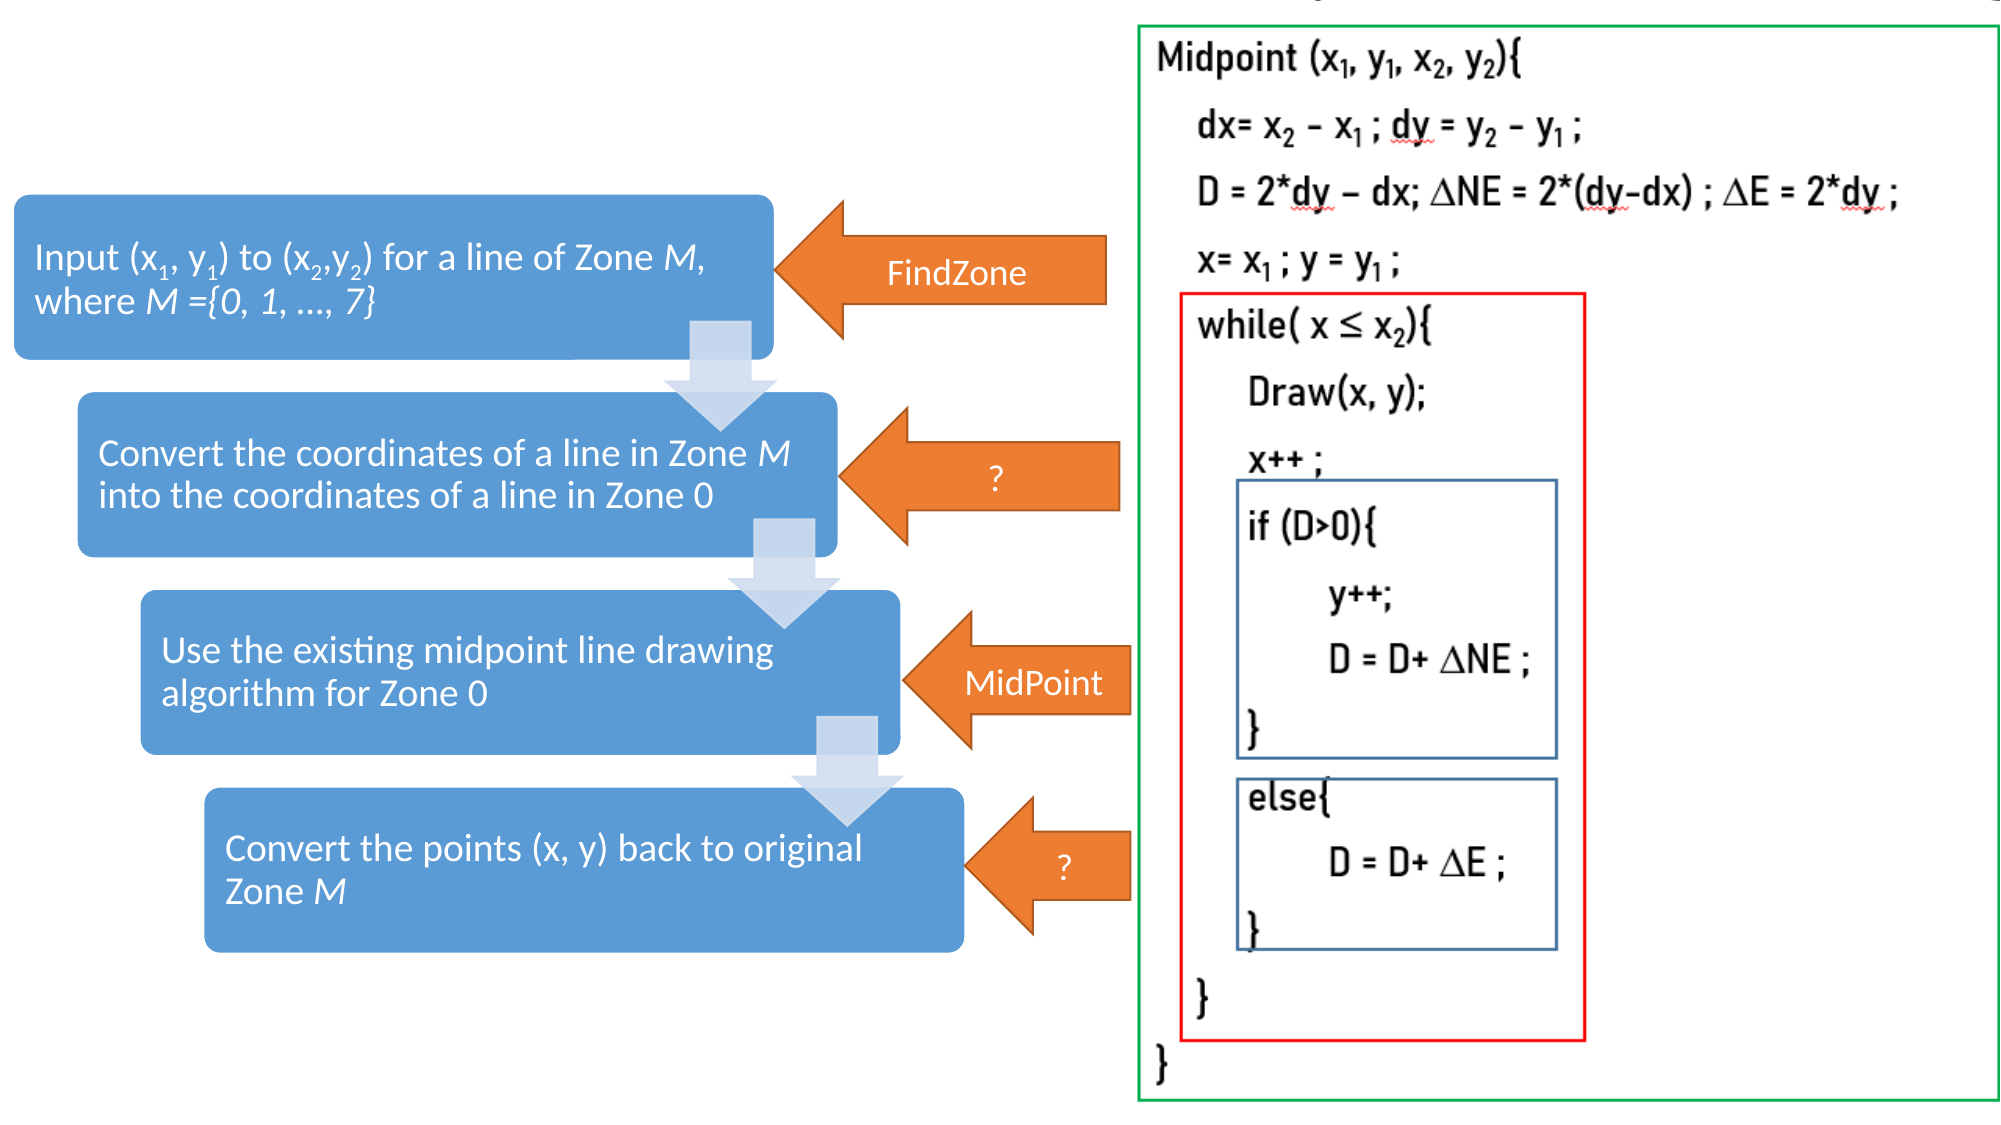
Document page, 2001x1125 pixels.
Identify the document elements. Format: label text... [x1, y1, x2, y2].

picture [1119, 0, 2000, 1117]
text_box ? [966, 441, 1119, 512]
text_box ? [966, 795, 1119, 937]
text_box FindZone [966, 234, 1107, 306]
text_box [12, 193, 966, 954]
text_box MidPoint [966, 609, 1119, 751]
